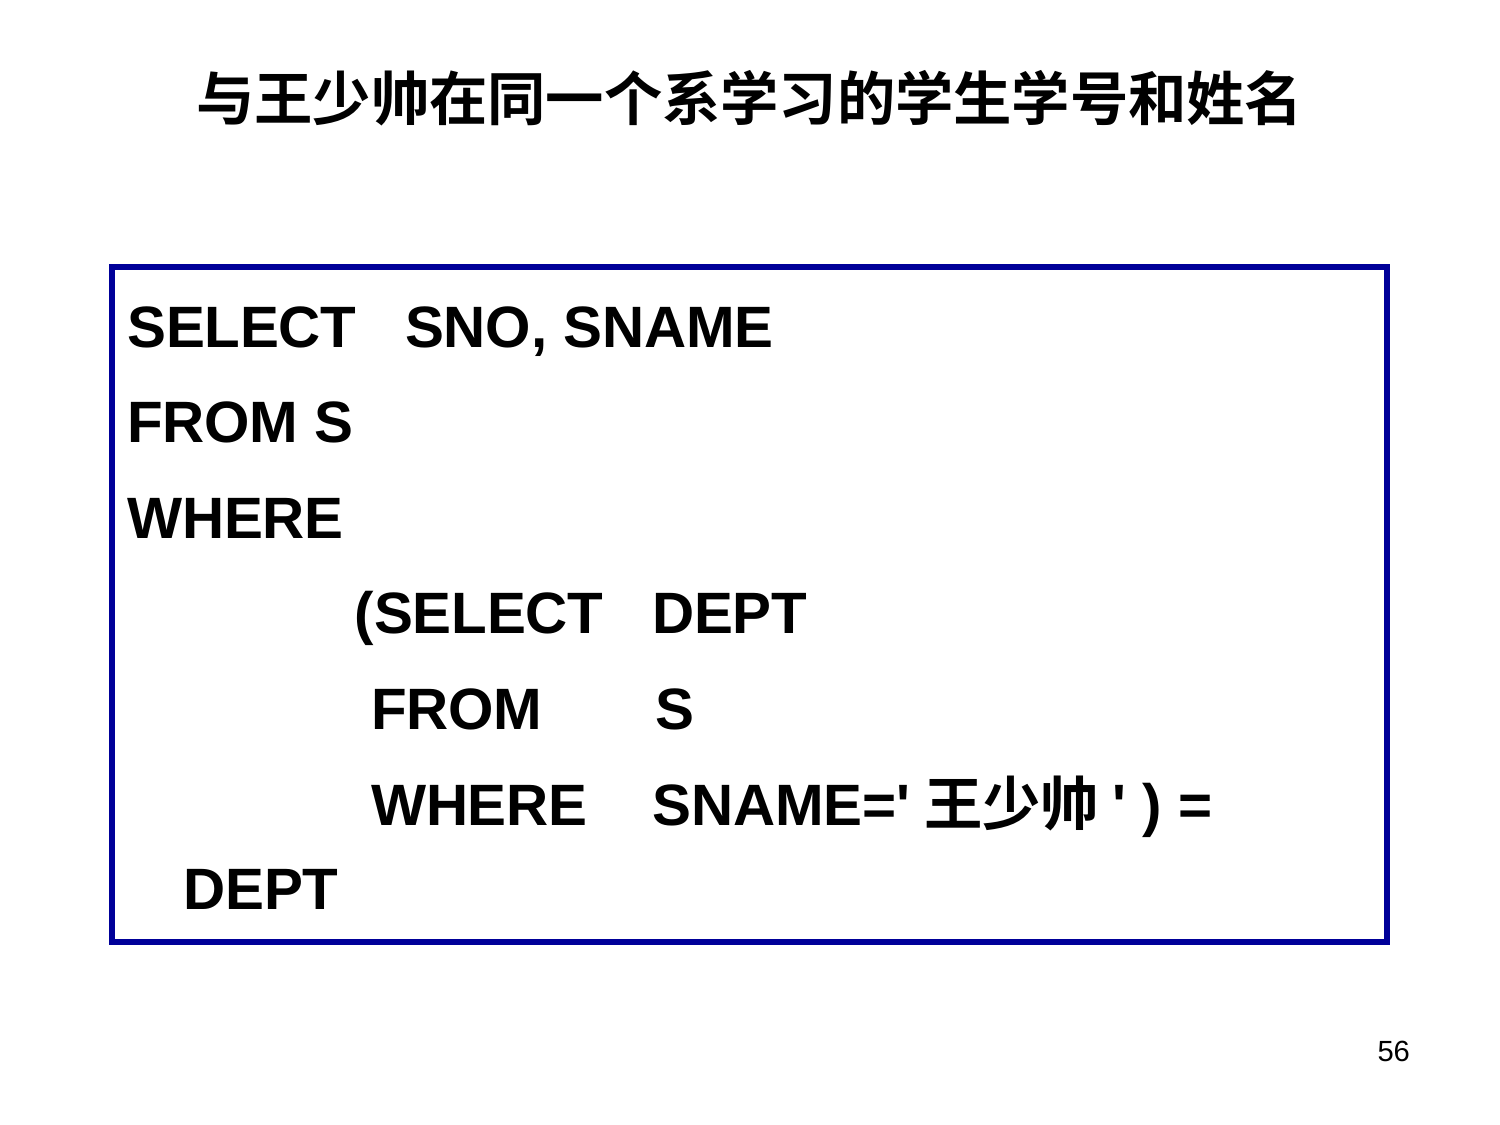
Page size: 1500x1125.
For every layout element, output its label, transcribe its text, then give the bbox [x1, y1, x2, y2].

title 与王少帅在同一个系学习的学生学号和姓名 [112, 38, 1388, 227]
slide_number 56 [1074, 1024, 1426, 1103]
list SELECT SNO, SNAME FROM S WHERE (SELECT DEPT FROM S WHERE SNAME='王少帅' ) = DEPT [112, 267, 1388, 943]
